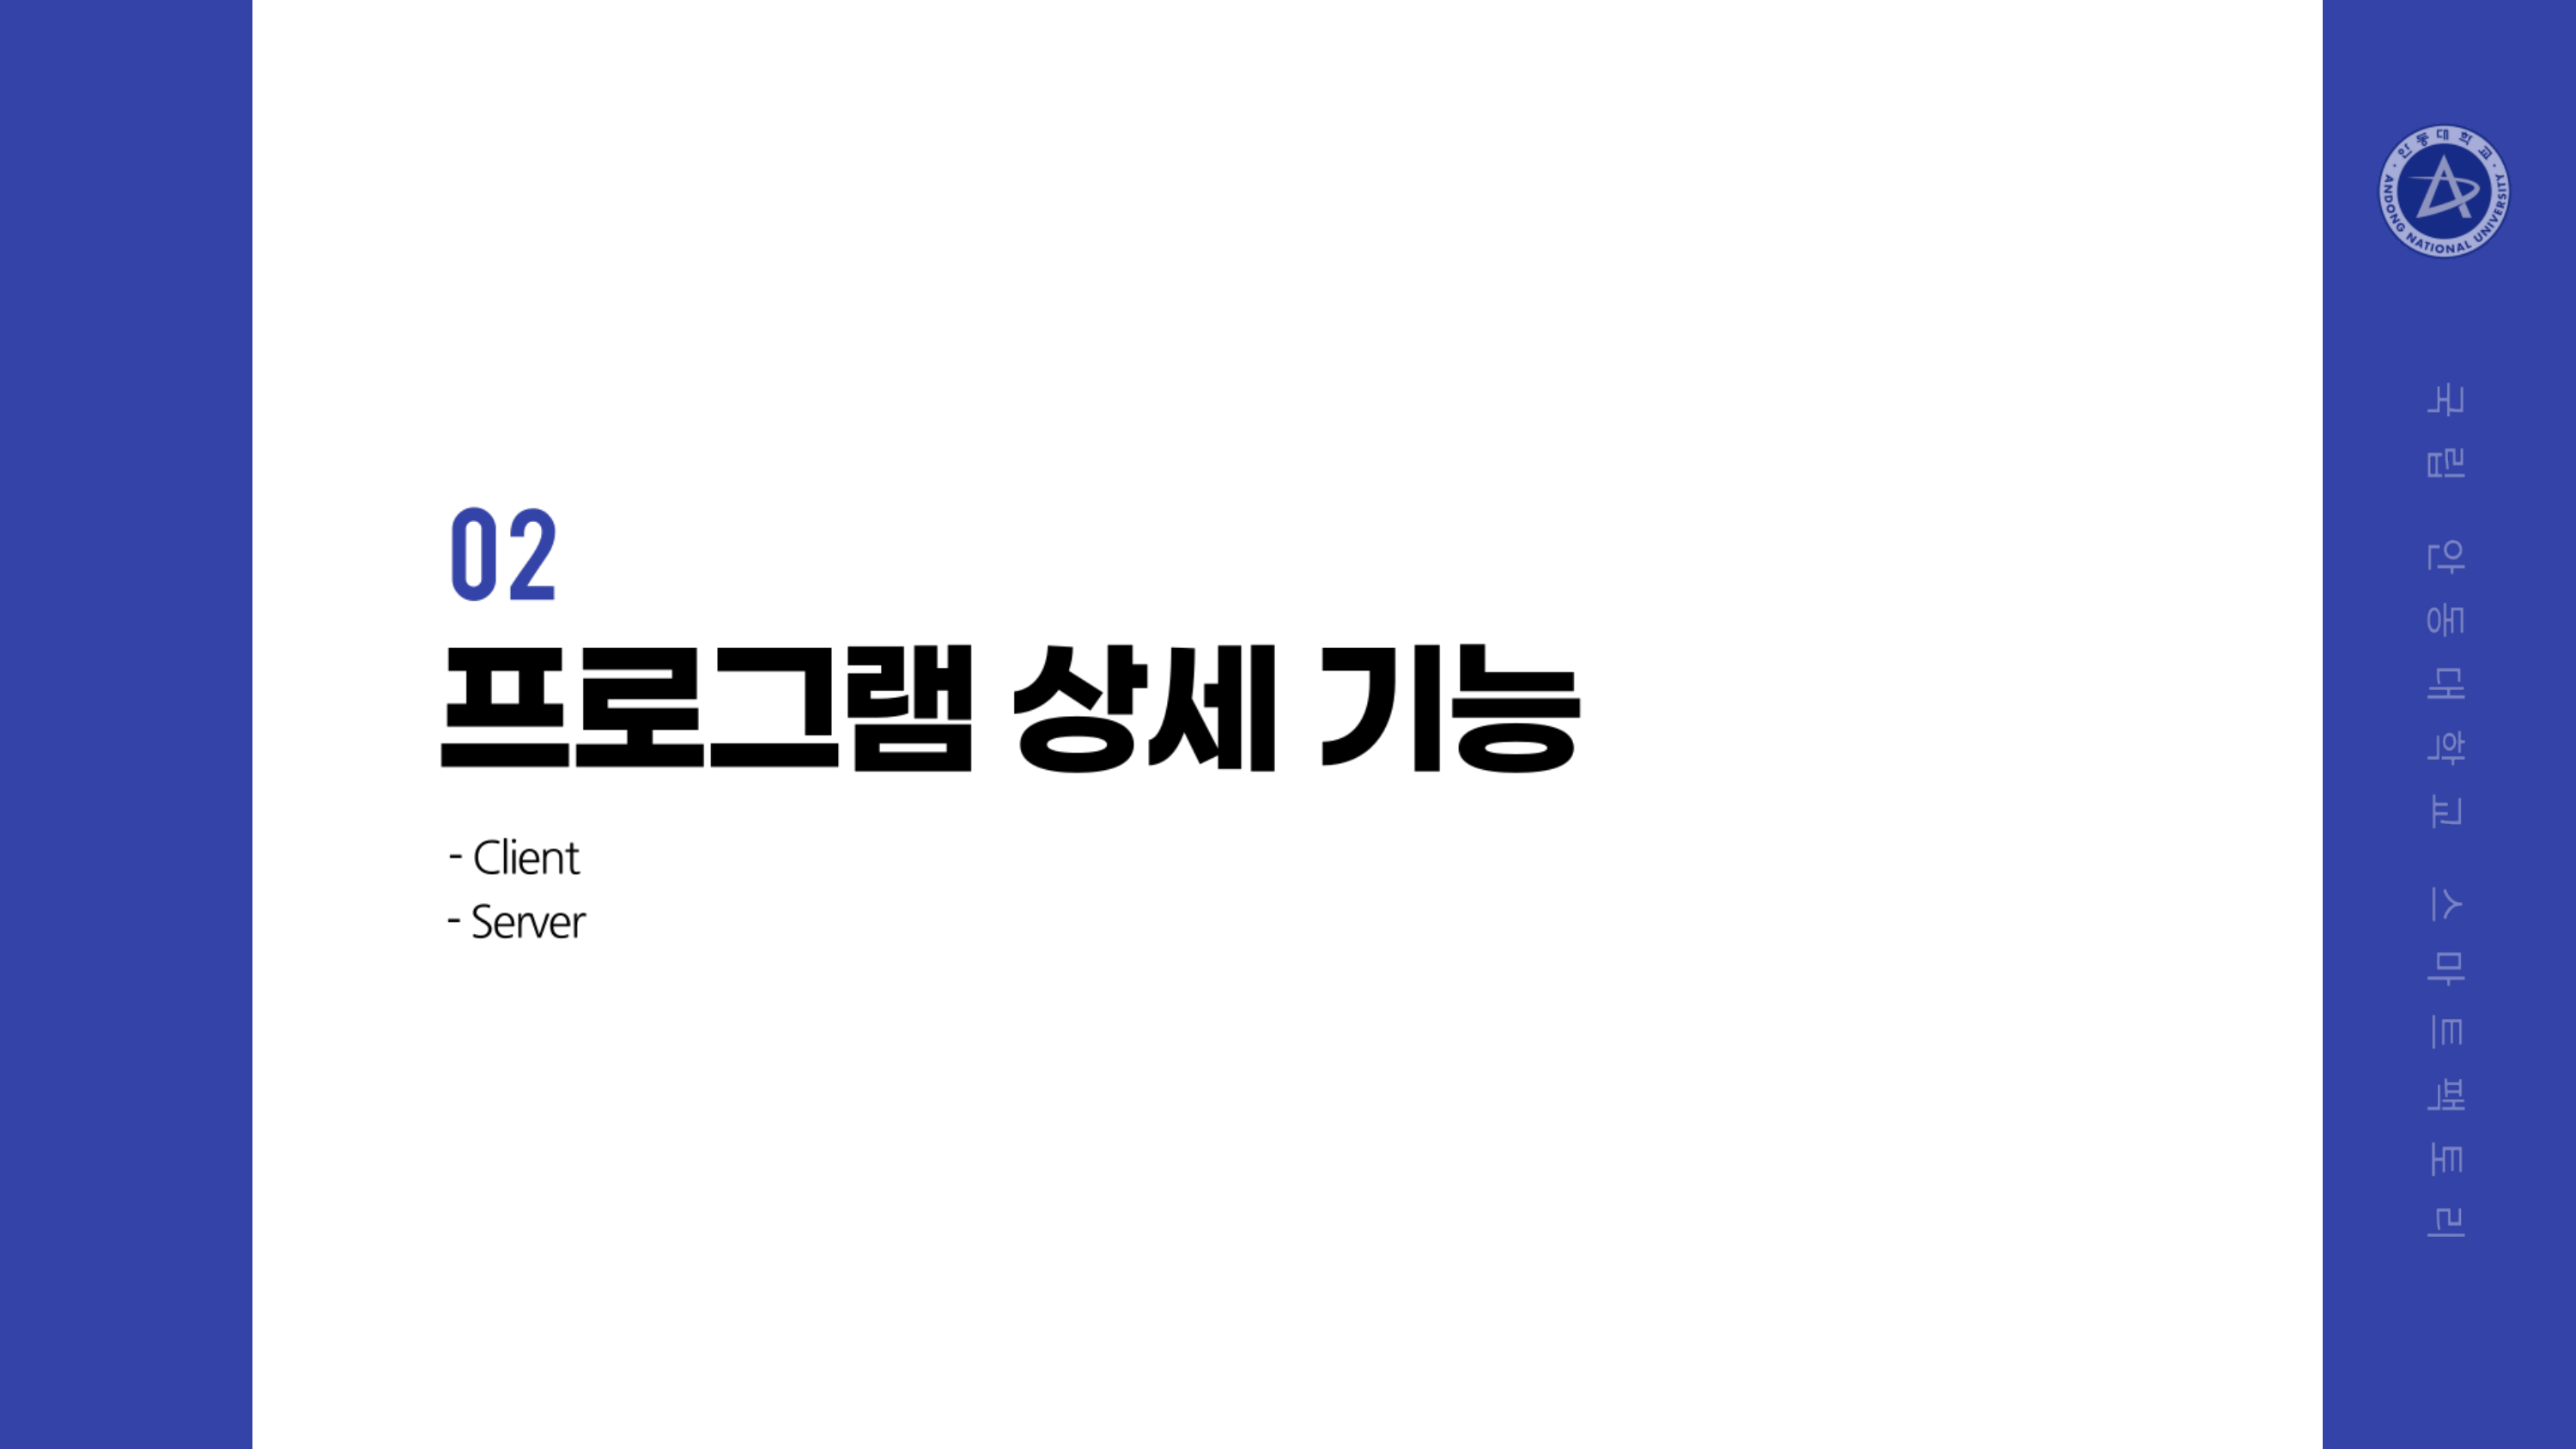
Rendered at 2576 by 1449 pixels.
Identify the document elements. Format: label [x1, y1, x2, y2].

picture [1910, 0, 2576, 1449]
picture [0, 0, 252, 1449]
picture [385, 415, 1742, 994]
